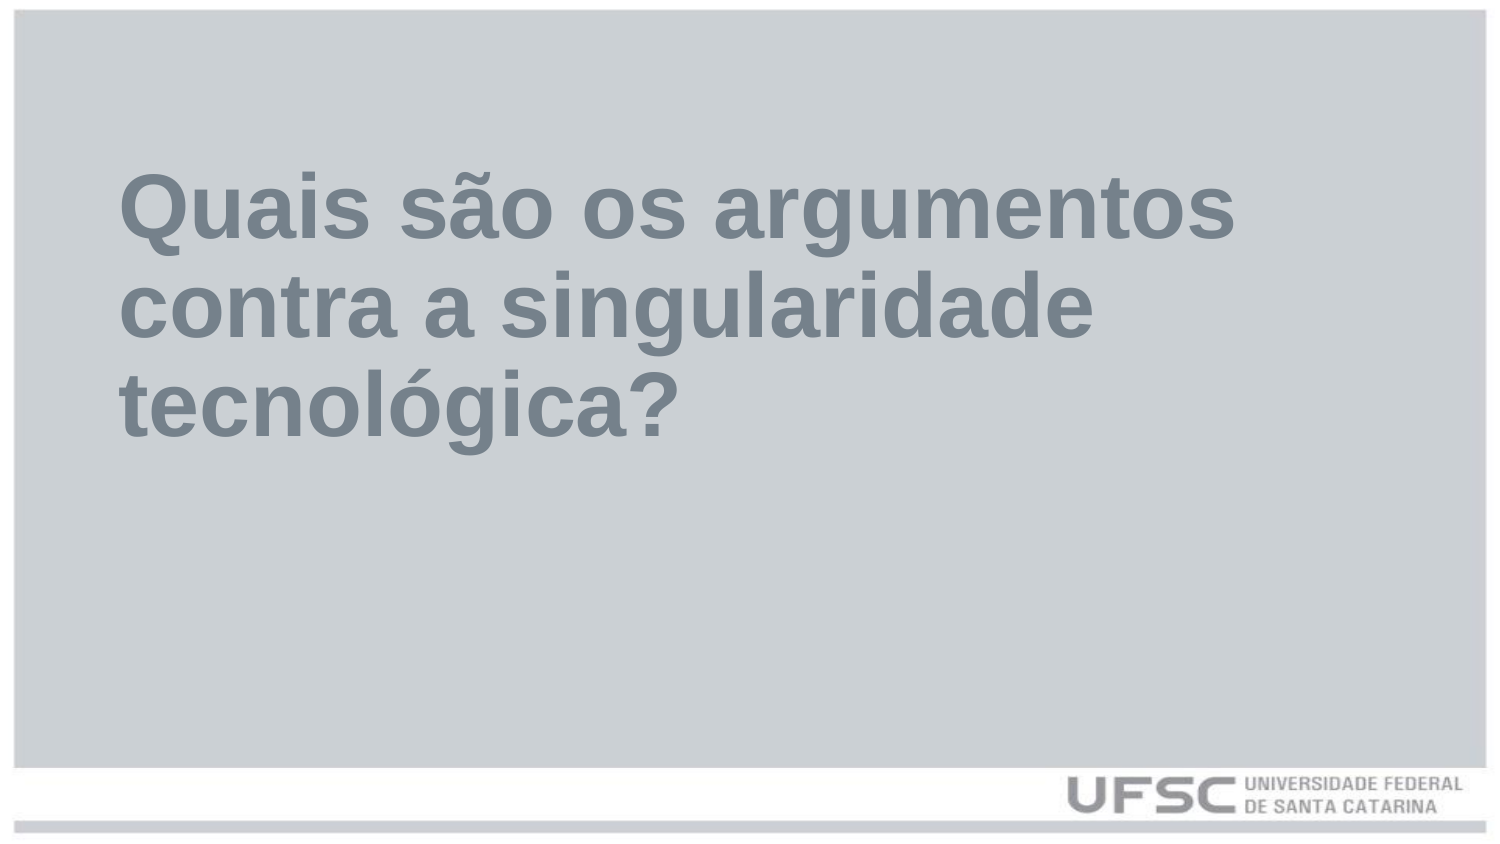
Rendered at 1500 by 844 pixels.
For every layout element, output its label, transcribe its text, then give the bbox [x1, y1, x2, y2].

picture [0, 0, 1500, 844]
title Quais são os argumentos contra a singularidade tecnológica? [103, 225, 1397, 389]
